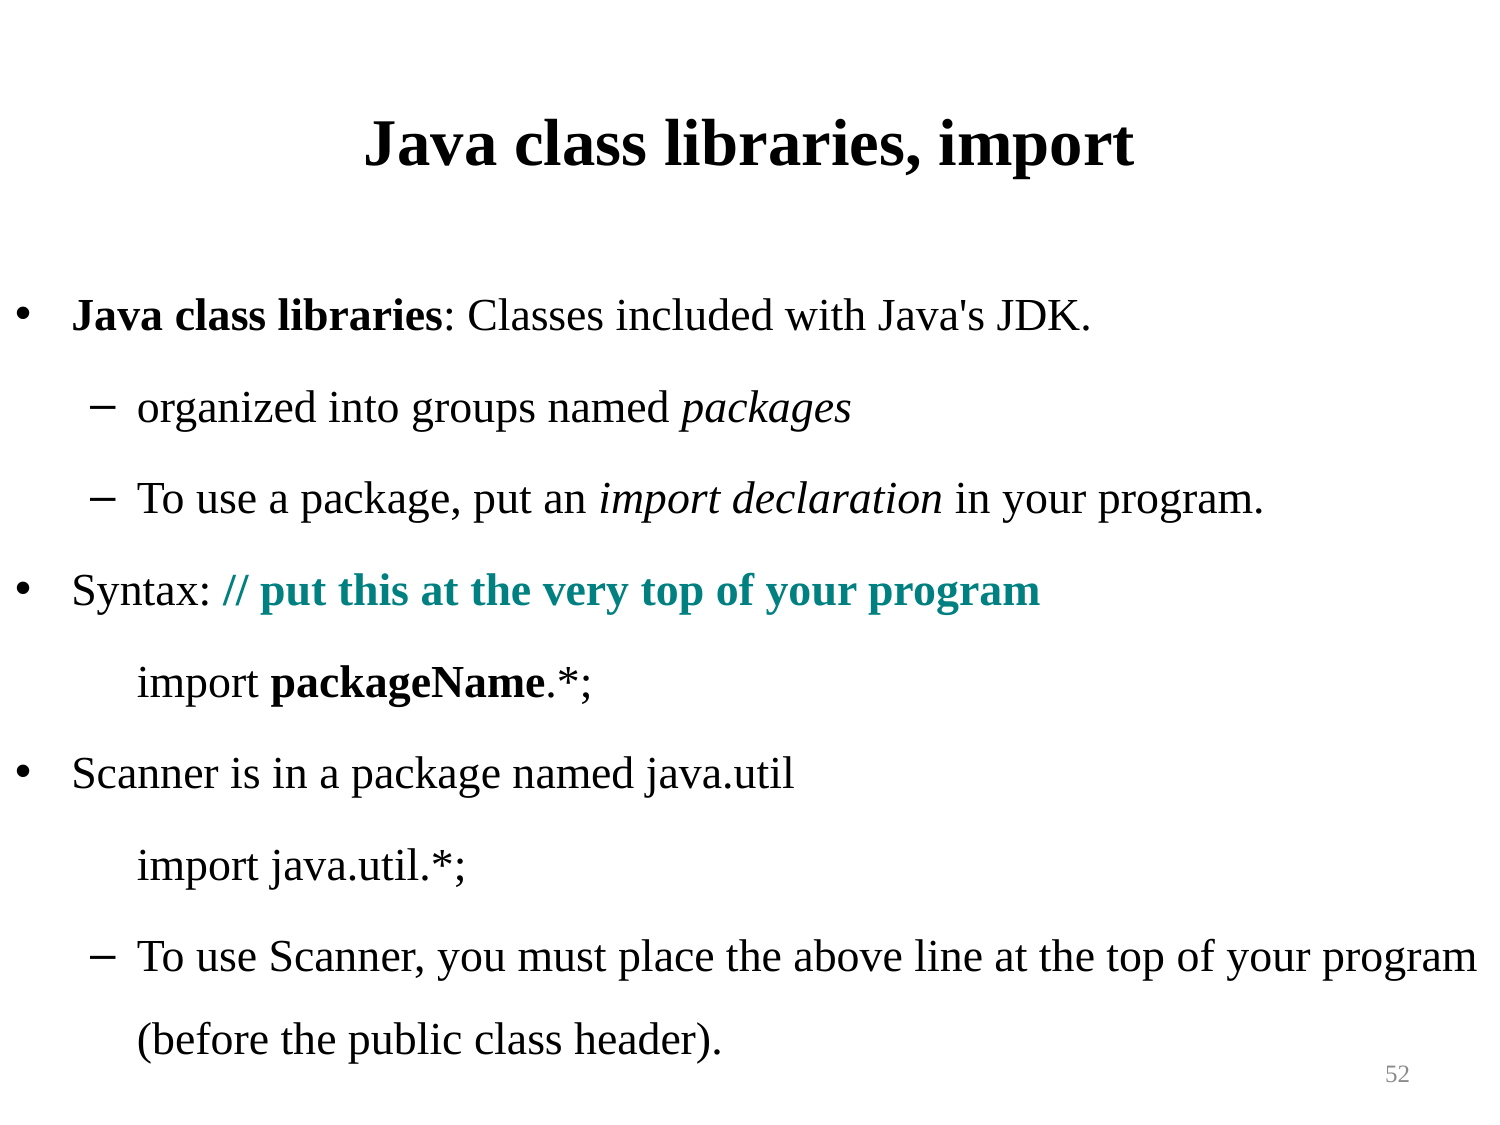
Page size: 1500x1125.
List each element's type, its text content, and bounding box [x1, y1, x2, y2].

slide_number 52 [1074, 1042, 1425, 1103]
title Java class libraries, import [75, 45, 1425, 233]
list Java class libraries: Classes included with Java's JDK. organized into groups named packages To use a package, put an import declaration in your program. Syntax: // put this at the very top of your program import packageName.*; Scanner is in a package named java.util import java.util.*; To use Scanner, you must place the above line at the top of your program (before the public class header). [0, 249, 1500, 1113]
